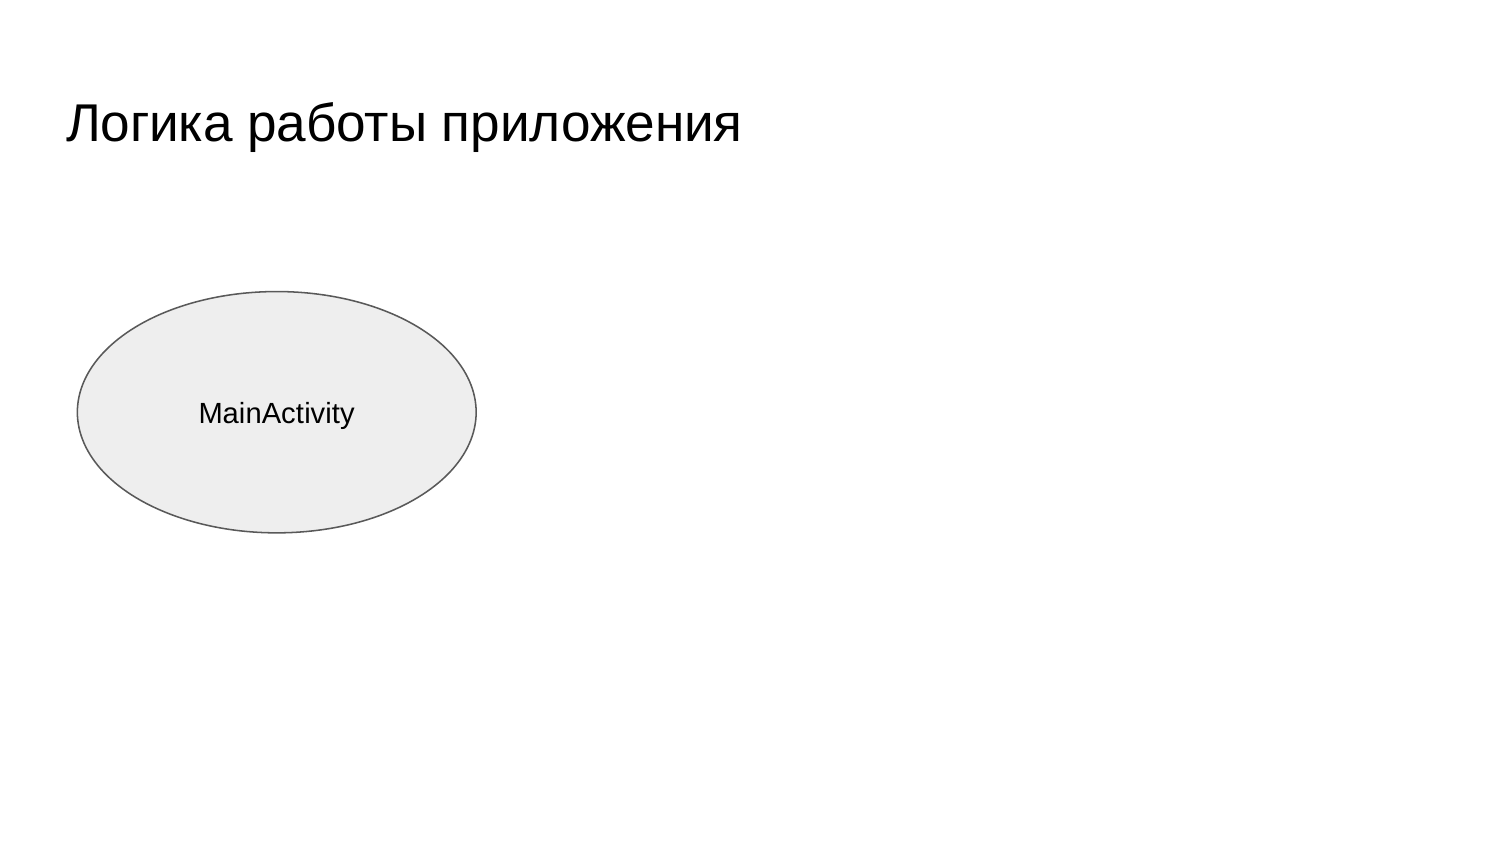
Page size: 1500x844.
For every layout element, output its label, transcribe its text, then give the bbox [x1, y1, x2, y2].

text_box MainActivity [77, 291, 477, 533]
title Логика работы приложения [51, 72, 1449, 167]
